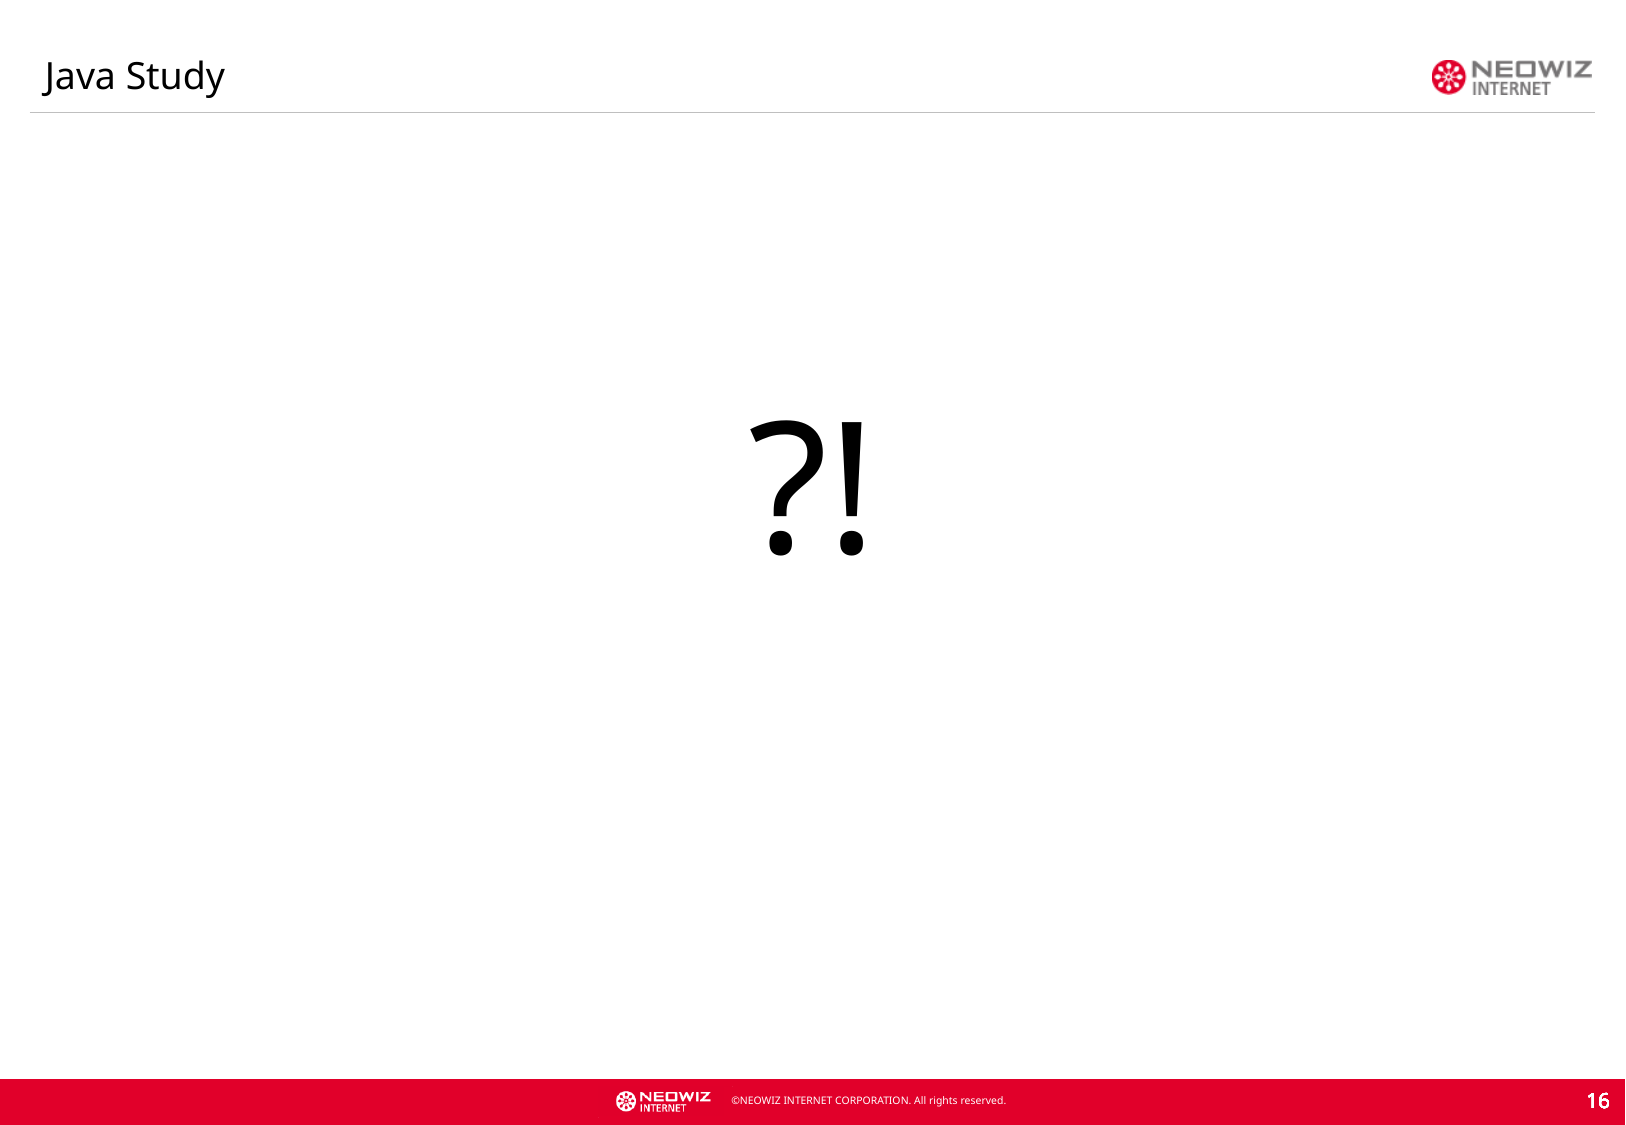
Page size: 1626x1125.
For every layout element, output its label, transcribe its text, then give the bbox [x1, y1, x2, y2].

picture [598, 1086, 723, 1116]
picture [1432, 60, 1592, 95]
text_box Java Study [29, 30, 887, 118]
text_box 16 [1245, 1080, 1625, 1125]
text_box ?! [0, 112, 1625, 1080]
